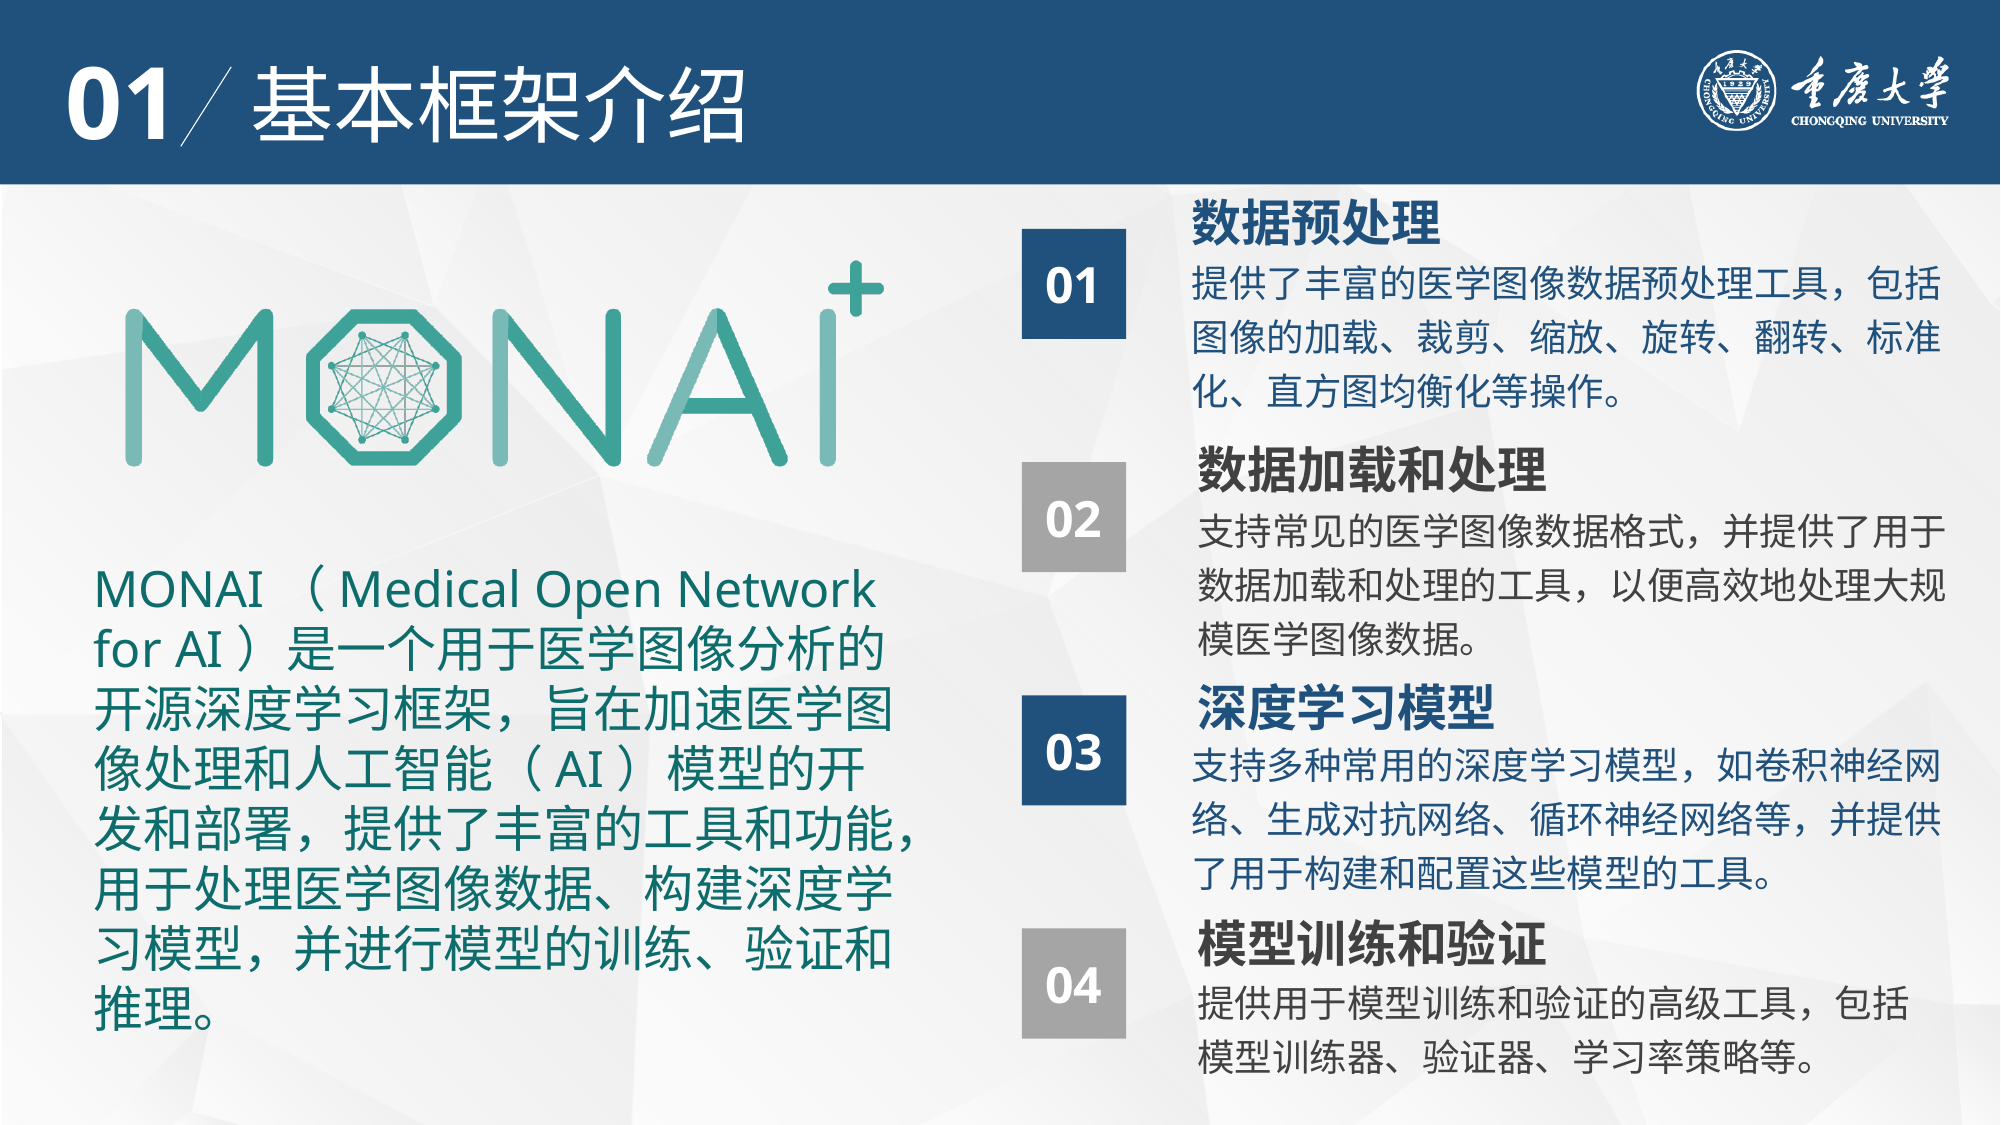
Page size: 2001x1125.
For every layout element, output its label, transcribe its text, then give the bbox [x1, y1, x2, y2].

text_box 提供了丰富的医学图像数据预处理工具，包括图像的加载、裁剪、缩放、旋转、翻转、标准化、直方图均衡化等操作。 [1177, 243, 1972, 421]
text_box 数据预处理 [1177, 184, 1565, 243]
text_box 提供用于模型训练和验证的高级工具，包括模型训练器、验证器、学习率策略等。 [1182, 964, 1949, 1087]
text_box 支持常见的医学图像数据格式，并提供了用于数据加载和处理的工具，以便高效地处理大规模医学图像数据。 [1182, 491, 1989, 669]
text_box 02 [1021, 461, 1127, 573]
text_box 支持多种常用的深度学习模型，如卷积神经网络、生成对抗网络、循环神经网络等，并提供了用于构建和配置这些模型的工具。 [1177, 725, 1966, 903]
list 基本框架介绍 [235, 57, 989, 139]
text_box 03 [1021, 694, 1127, 806]
picture [1696, 50, 1949, 131]
text_box 01 [1021, 228, 1127, 340]
text_box MONAI（Medical Open Network for AI）是一个用于医学图像分析的开源深度学习框架，旨在加速医学图像处理和人工智能（AI）模型的开发和部署，提供了丰富的工具和功能，用于处理医学图像数据、构建深度学习模型，并进行模型的训练、验证和推理。 [78, 550, 930, 1046]
text_box 04 [1021, 927, 1127, 1040]
picture [0, 0, 2001, 1125]
text_box 深度学习模型 [1182, 669, 1570, 725]
text_box 数据加载和处理 [1182, 430, 1570, 491]
text_box 模型训练和验证 [1182, 904, 1570, 964]
list 01 [51, 45, 218, 212]
